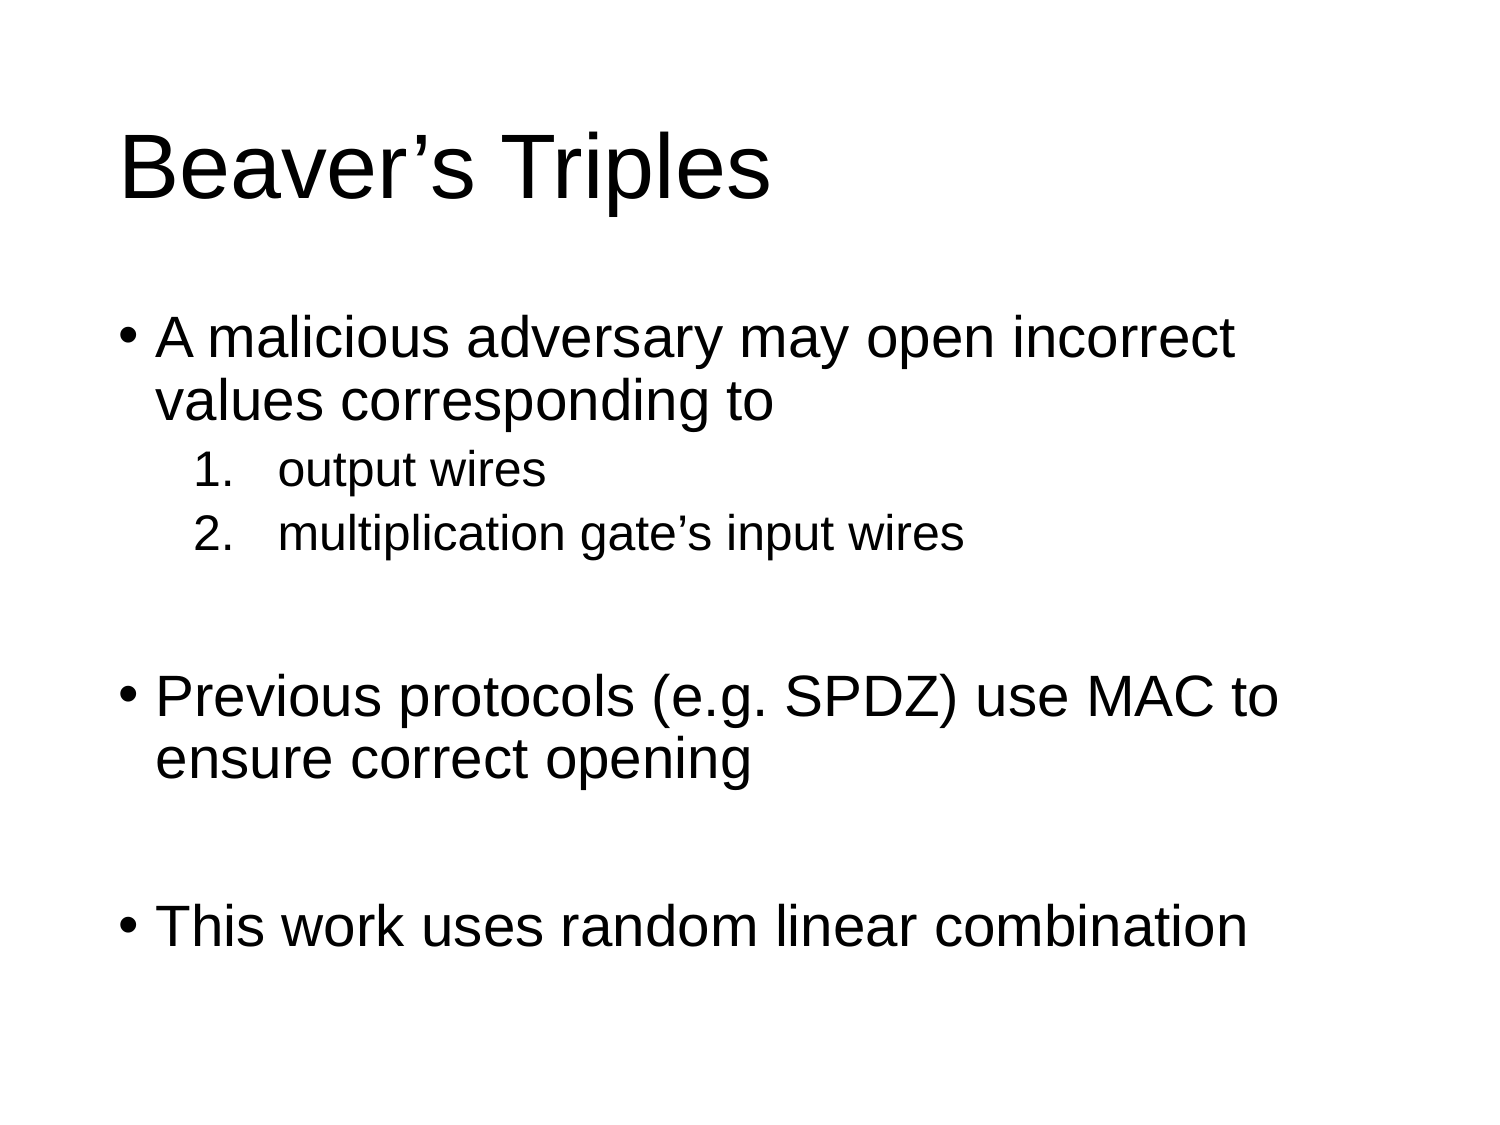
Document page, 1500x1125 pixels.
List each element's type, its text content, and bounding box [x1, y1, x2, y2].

title Beaver’s Triples [103, 59, 1397, 278]
